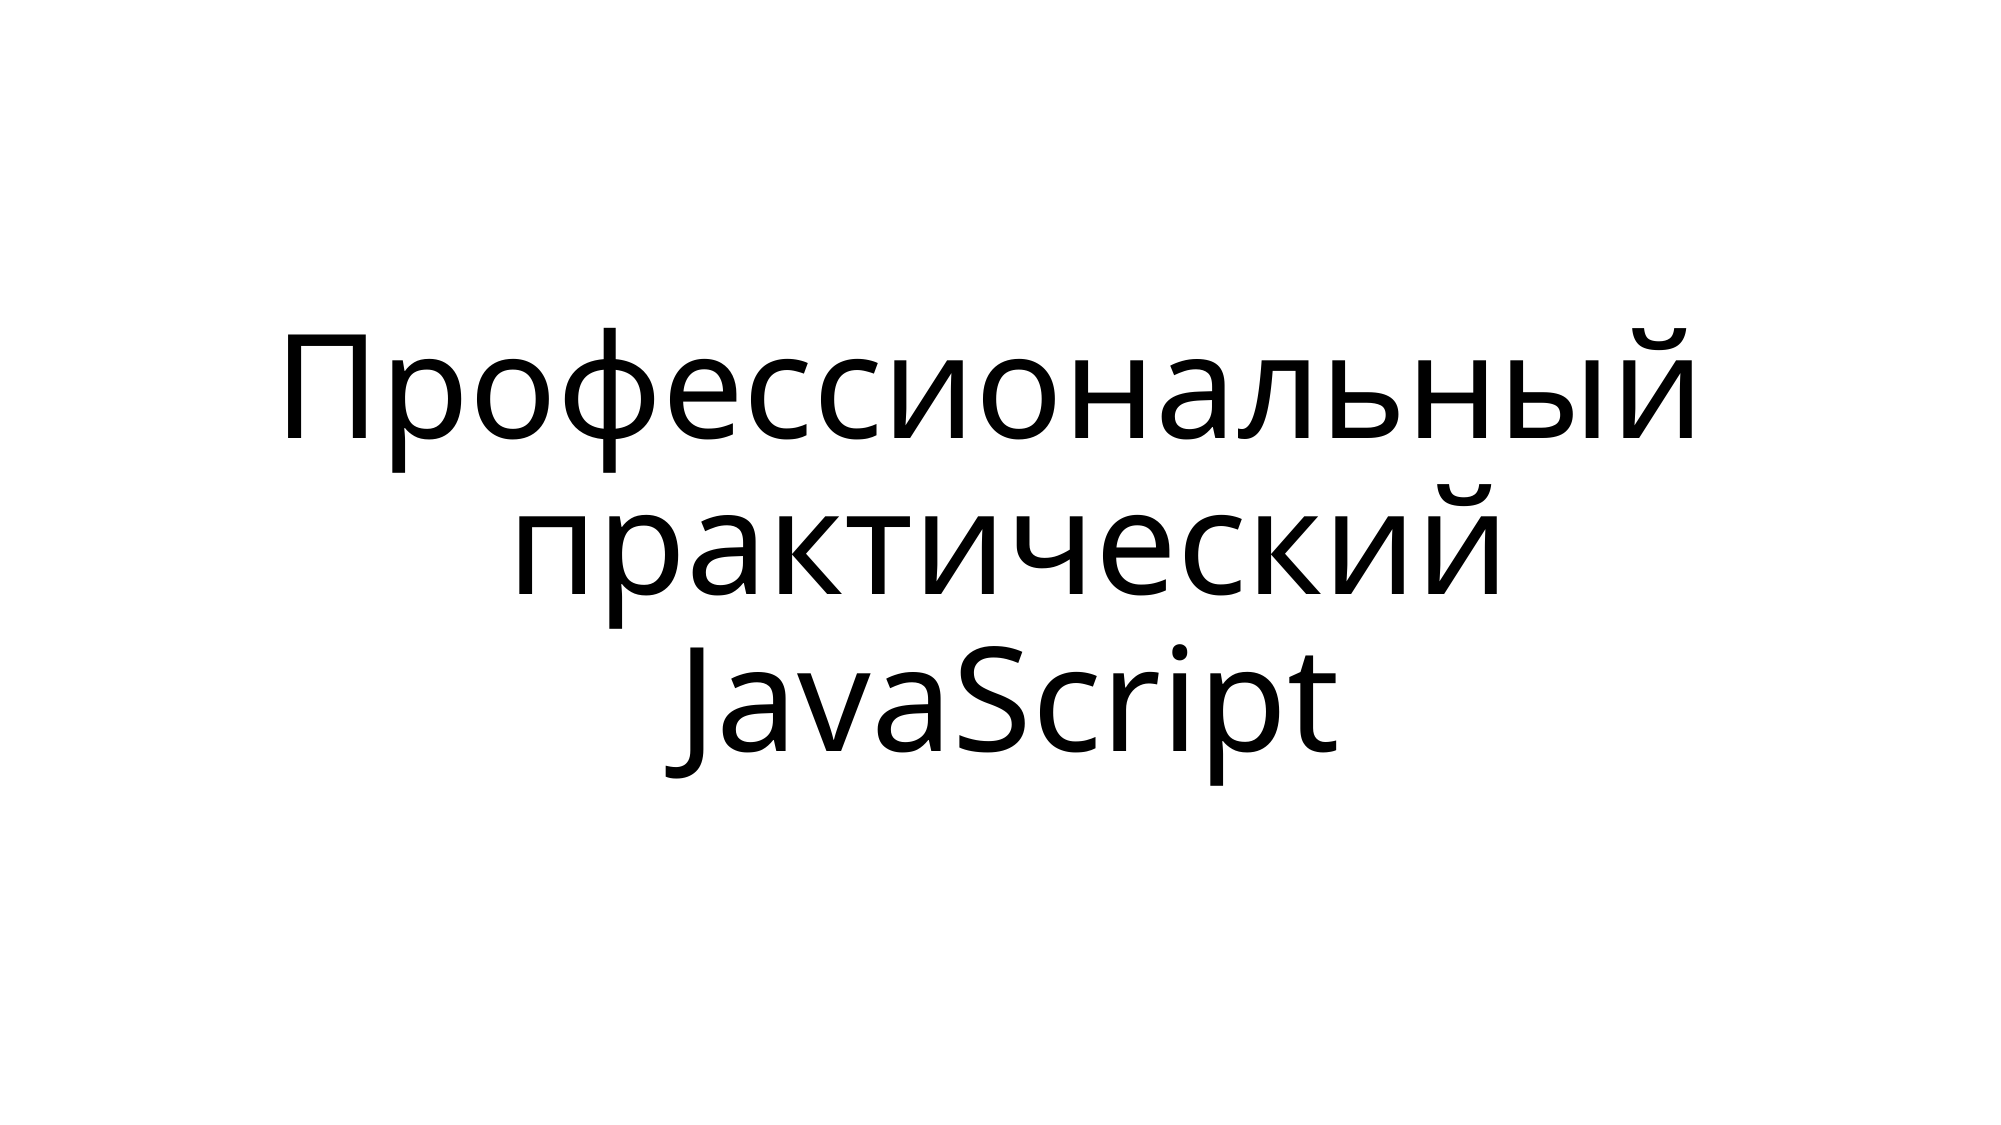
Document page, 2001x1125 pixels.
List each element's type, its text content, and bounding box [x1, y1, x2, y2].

title Профессиональный практический JavaScript [258, 155, 1759, 791]
